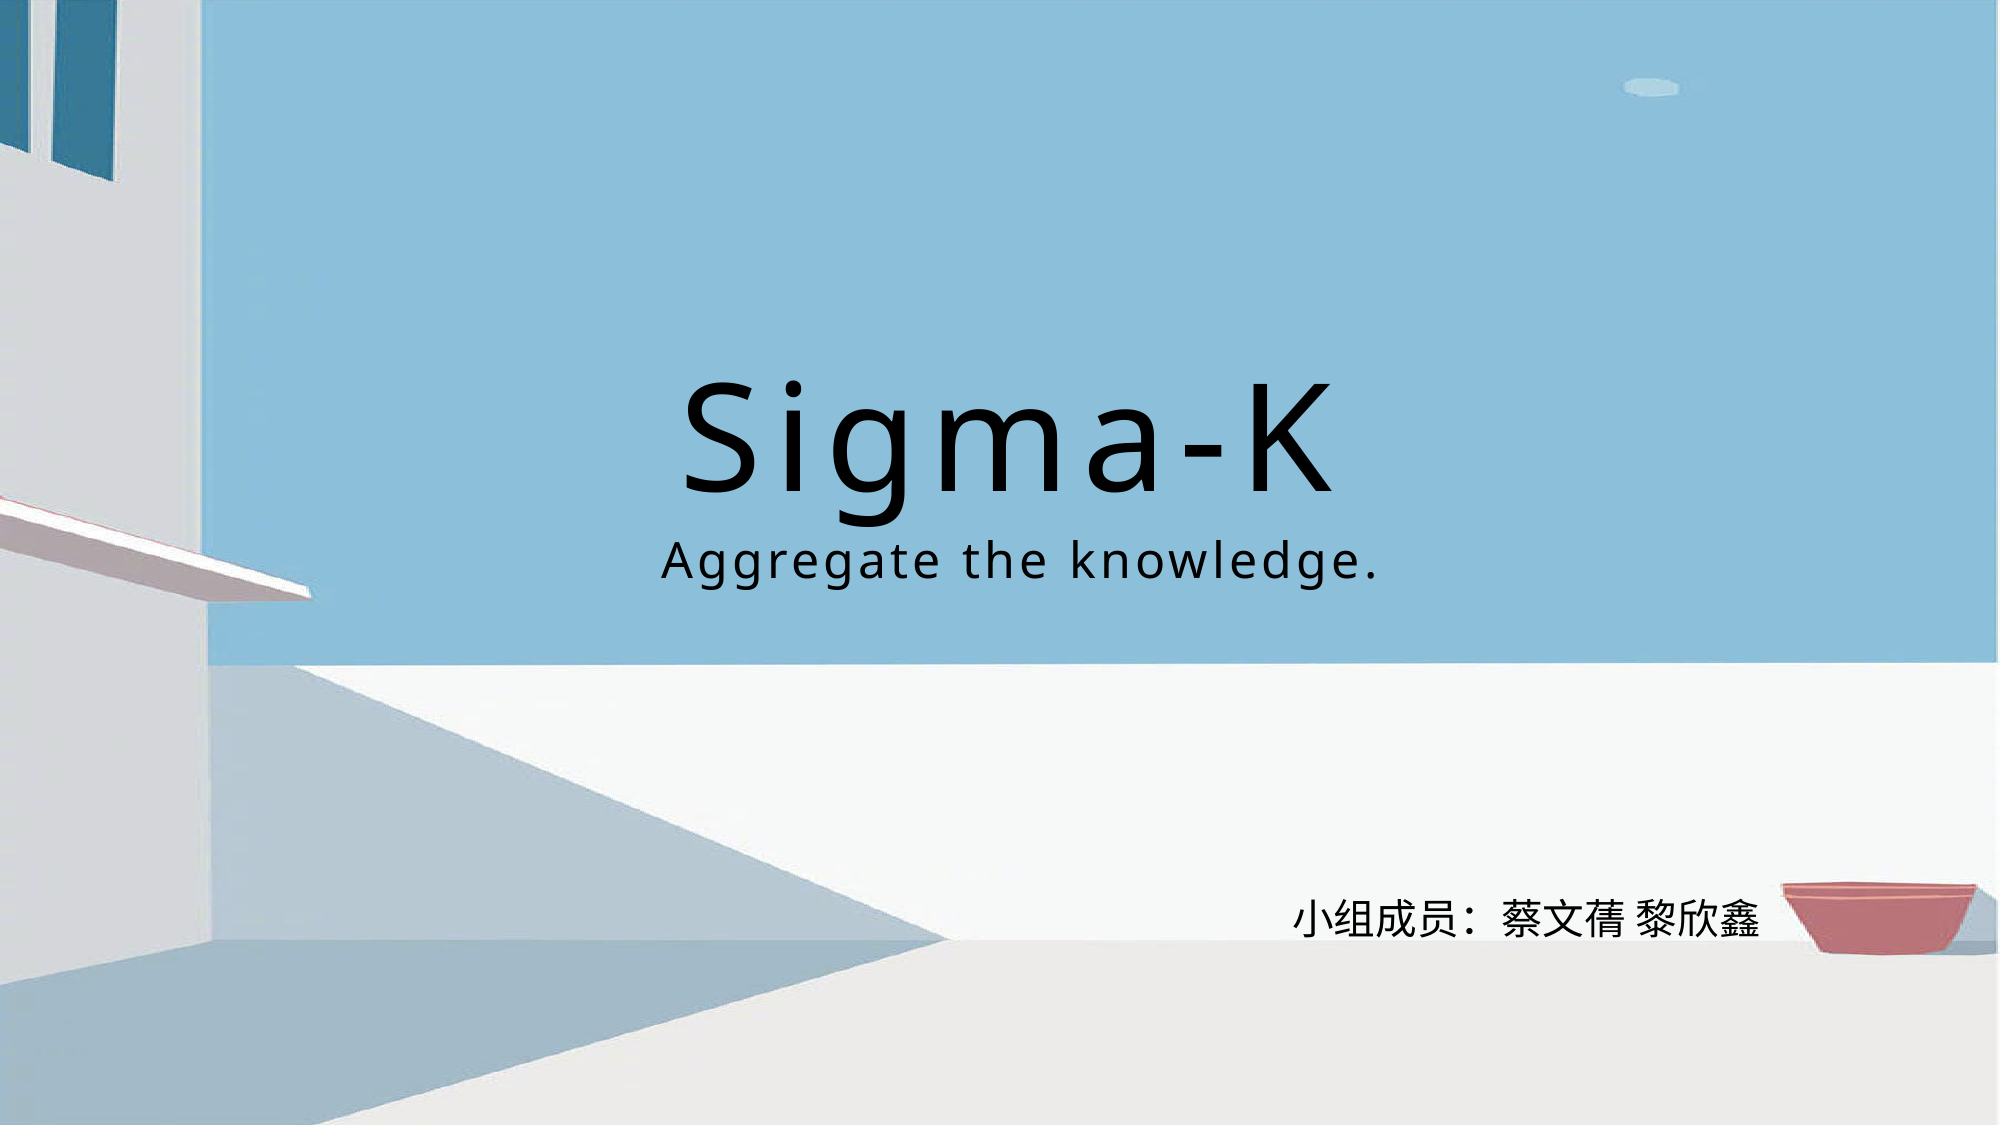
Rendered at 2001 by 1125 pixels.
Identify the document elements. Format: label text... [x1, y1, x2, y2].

subtitle Aggregate the knowledge. [127, 522, 1908, 679]
text_box 小组成员：蔡文蒨 黎欣鑫 [1277, 885, 1908, 951]
title Sigma-K [109, 335, 1891, 484]
